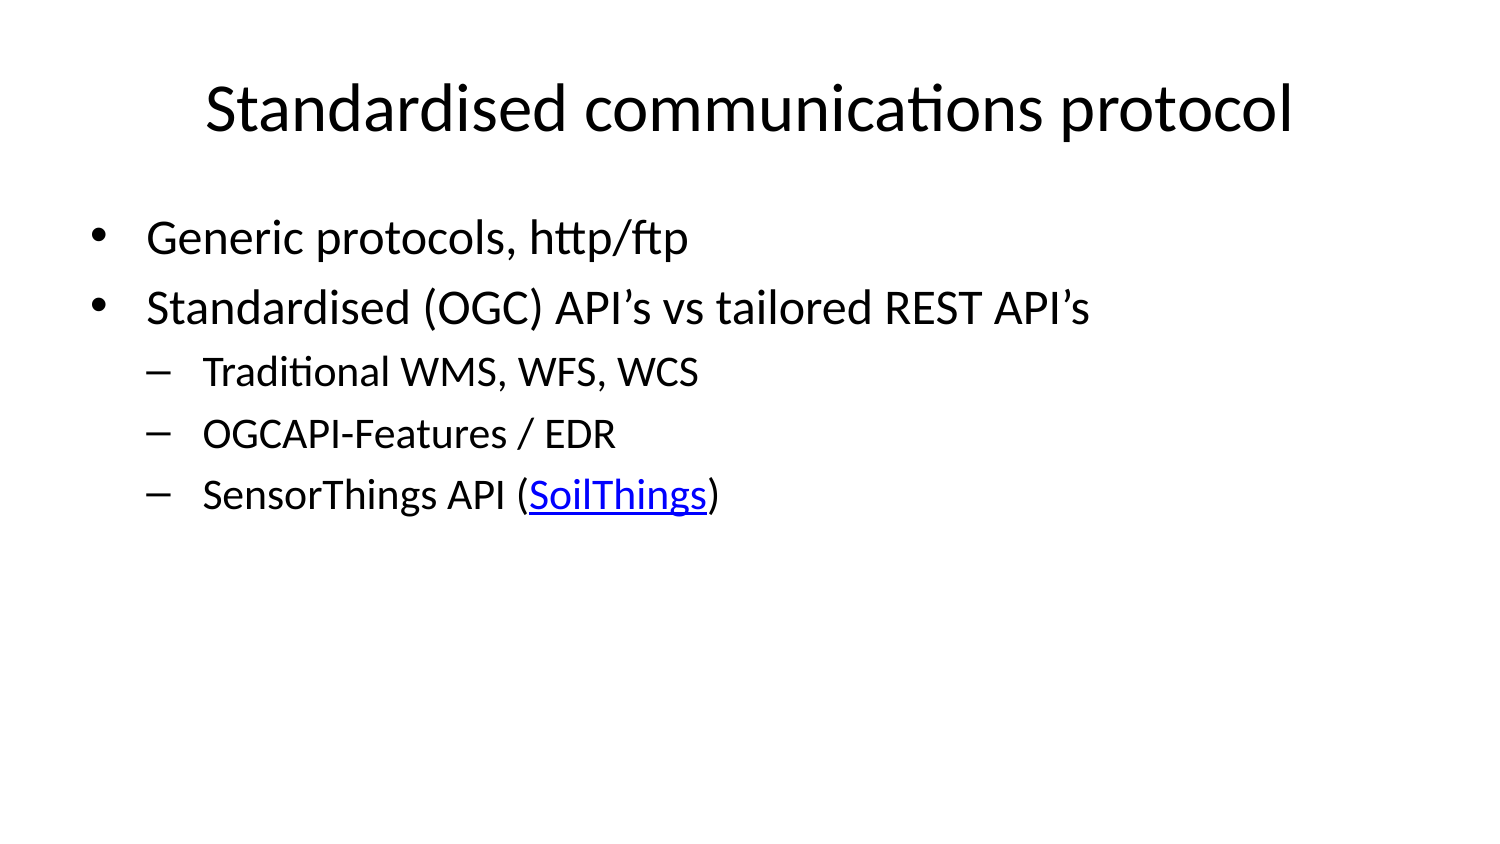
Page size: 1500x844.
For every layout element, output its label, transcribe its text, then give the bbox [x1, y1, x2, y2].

list Generic protocols, http/ftp Standardised (OGC) API’s vs tailored REST API’s Traditional WMS, WFS, WCS OGCAPI-Features / EDR SensorThings API (SoilThings) [75, 196, 1425, 754]
title Standardised communications protocol [75, 33, 1425, 175]
